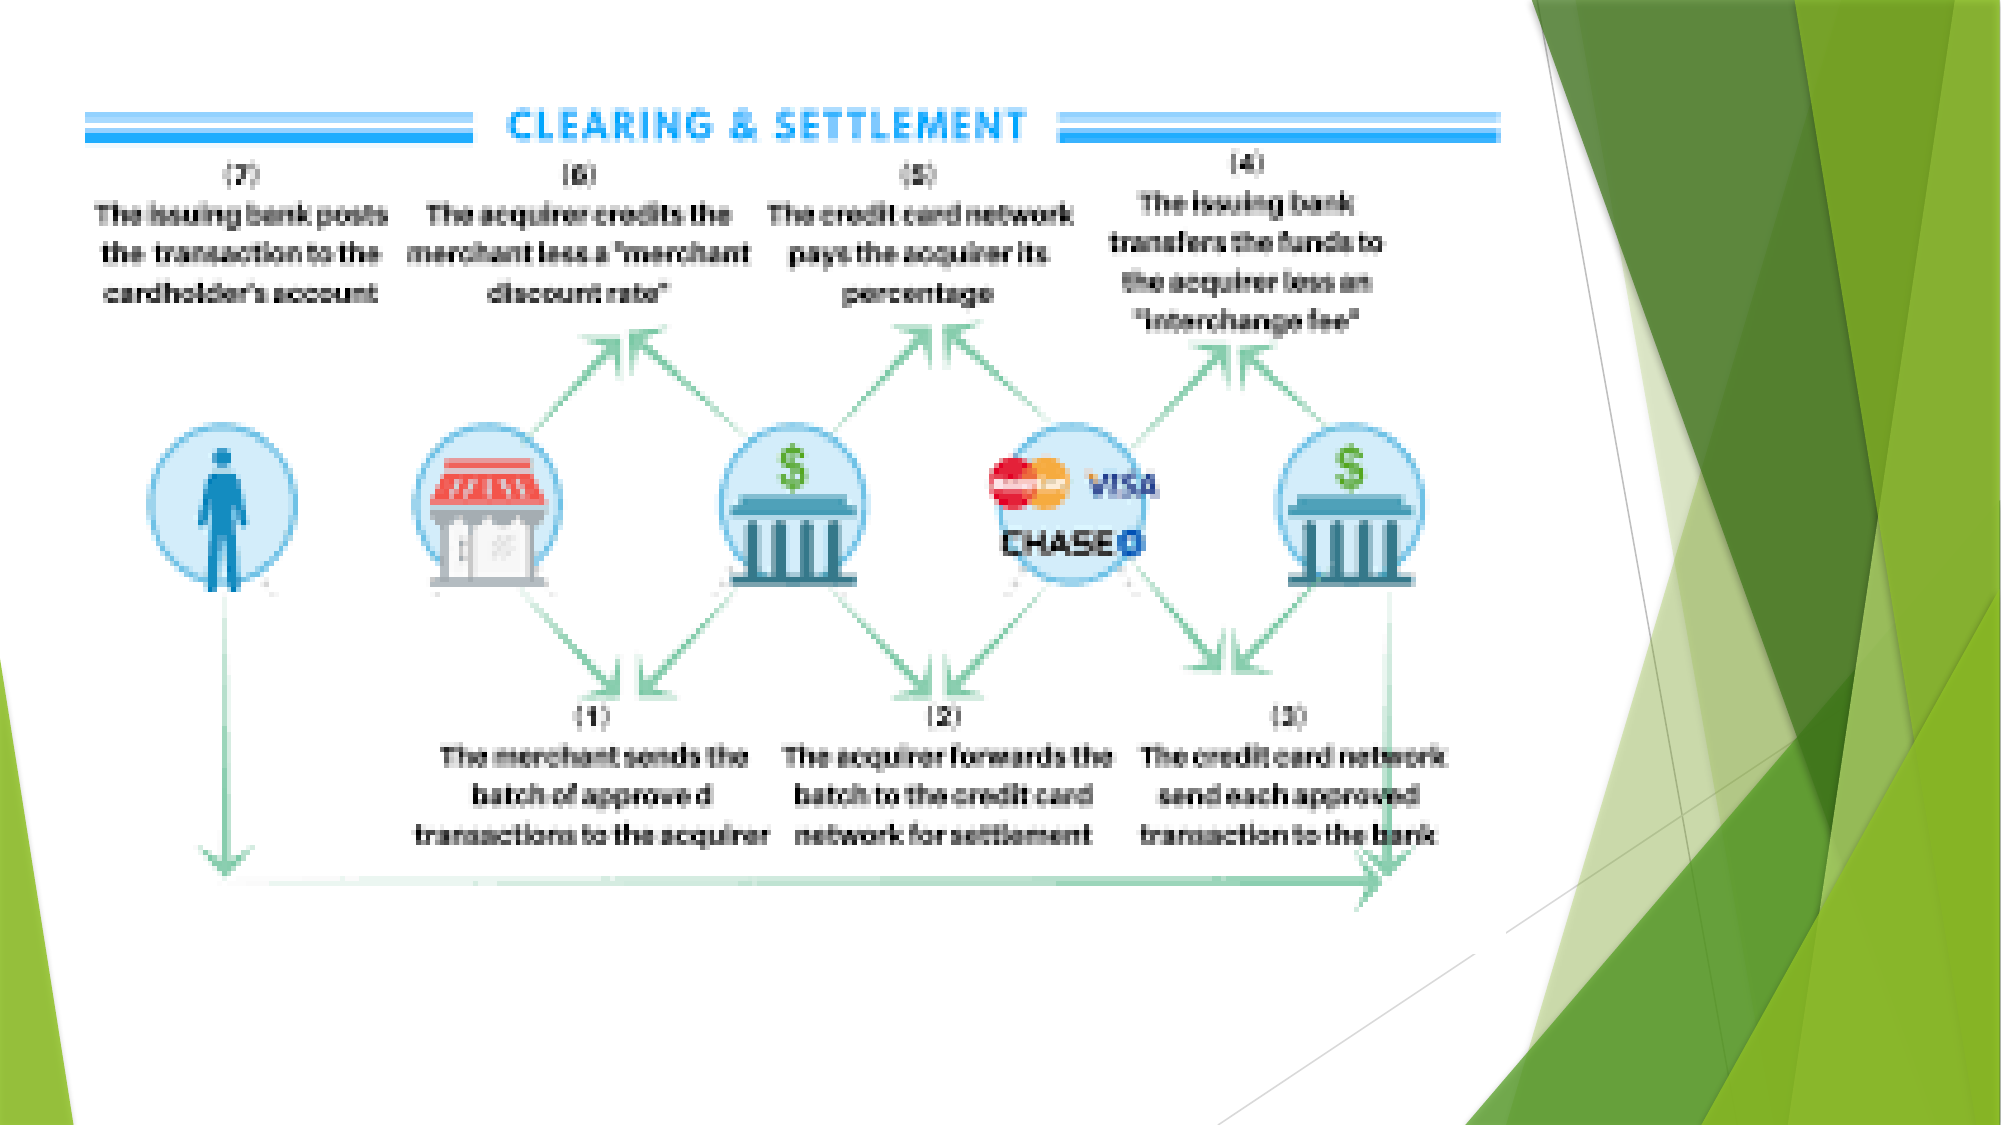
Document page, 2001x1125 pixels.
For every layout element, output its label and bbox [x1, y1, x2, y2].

picture [85, 87, 1507, 954]
